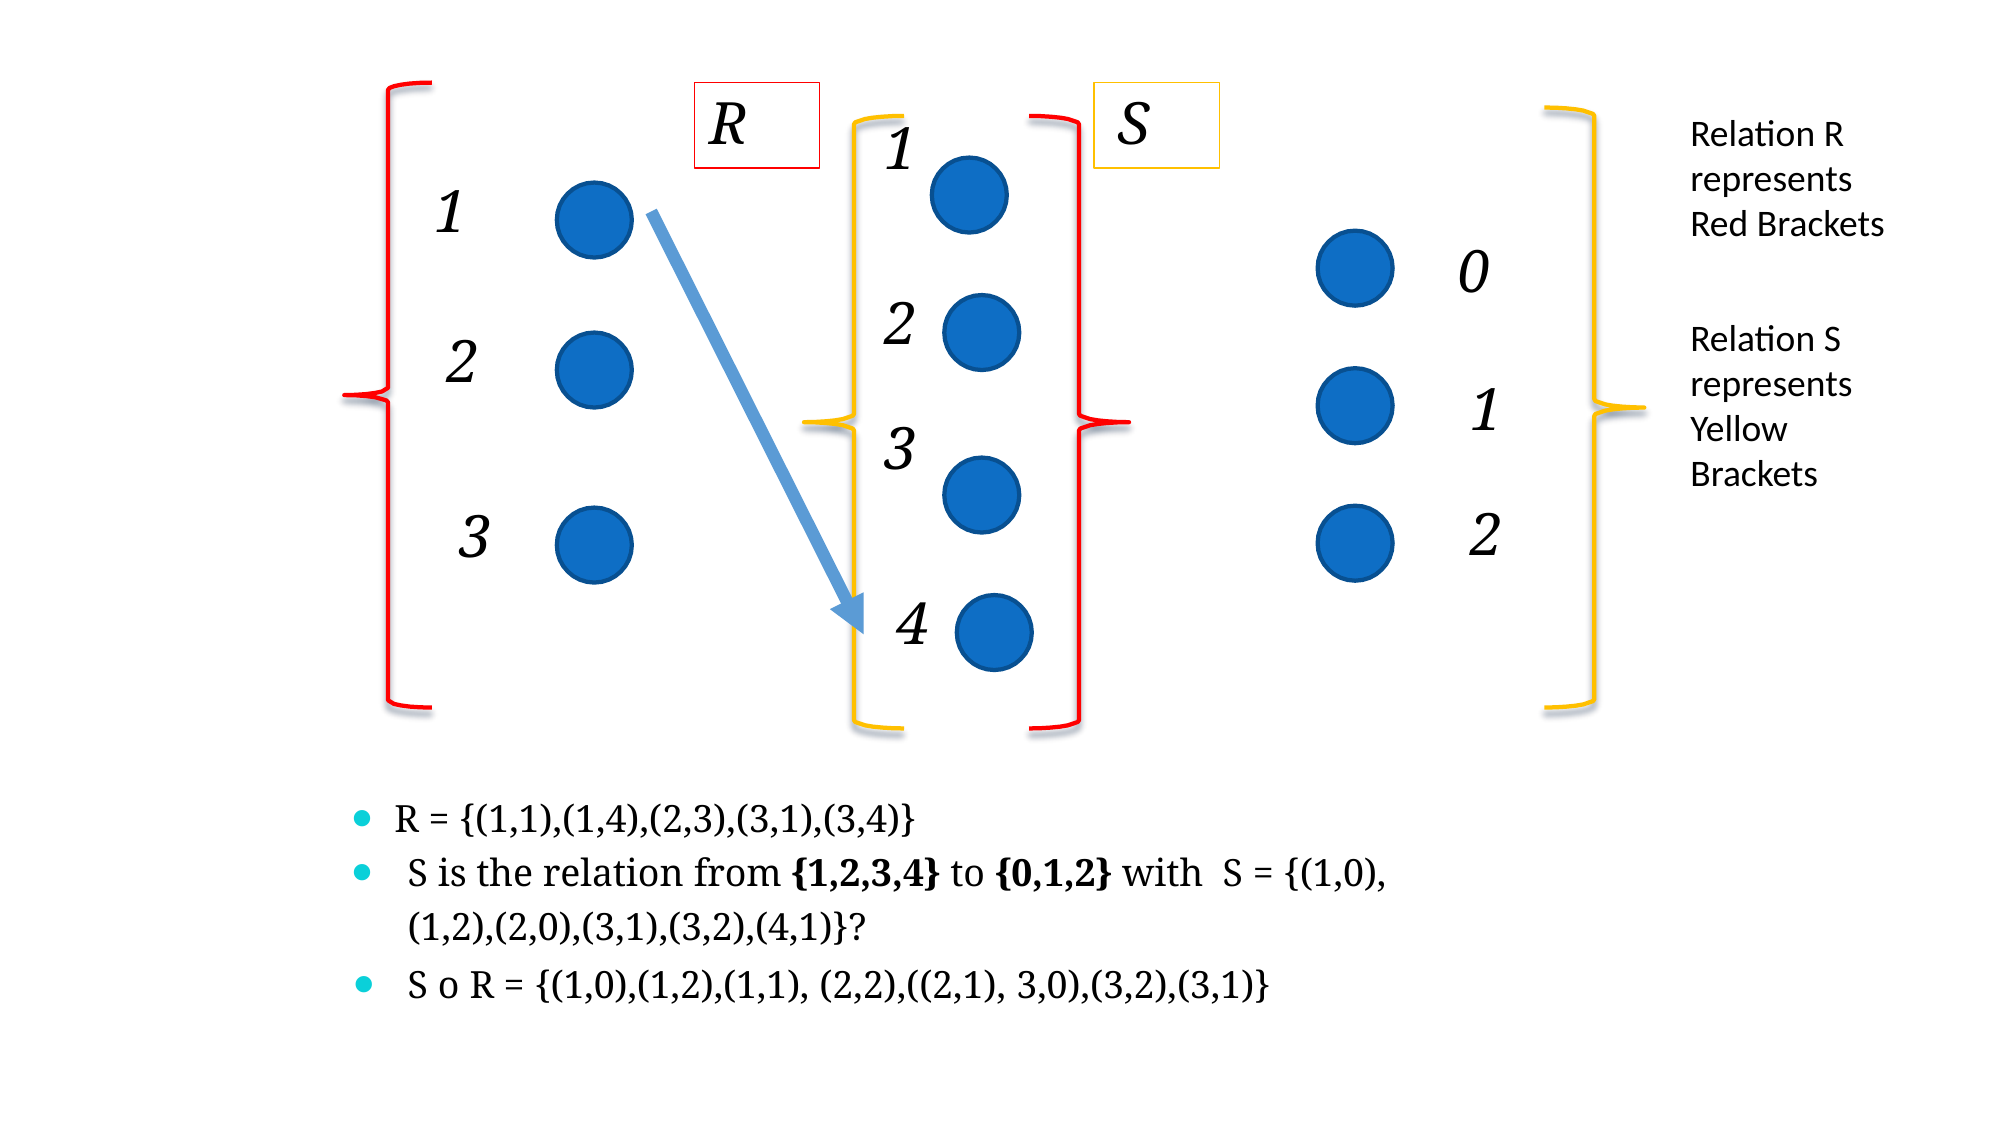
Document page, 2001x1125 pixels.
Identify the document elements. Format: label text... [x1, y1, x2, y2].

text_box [1315, 228, 1395, 308]
text_box 3 [457, 496, 488, 569]
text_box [332, 76, 442, 726]
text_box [1315, 366, 1395, 446]
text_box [554, 81, 1220, 673]
text_box 2 [1468, 494, 1501, 567]
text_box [1534, 101, 1657, 726]
text_box Relation S represents Yellow Brackets [1675, 306, 1931, 501]
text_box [792, 110, 1141, 747]
text_box R = {(1,1),(1,4),(2,3),(3,1),(3,4)} S is the relation from {1,2,3,4} to {0,1,2} with S = {(1,0),(1,2),(2,0),(3,1),(3,2),(4,1)}? S o R = {(1,0),(1,2),(1,1), (2,2),((2,1), 3,0),(3,2),(3,1)} [332, 688, 1578, 1059]
text_box 0 [1455, 232, 1501, 305]
text_box 2 [444, 321, 479, 394]
text_box Relation R represents Red Brackets [1675, 101, 1931, 252]
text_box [1315, 503, 1395, 583]
text_box 1 [442, 171, 467, 244]
text_box 1 [1468, 369, 1502, 442]
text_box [651, 211, 864, 635]
